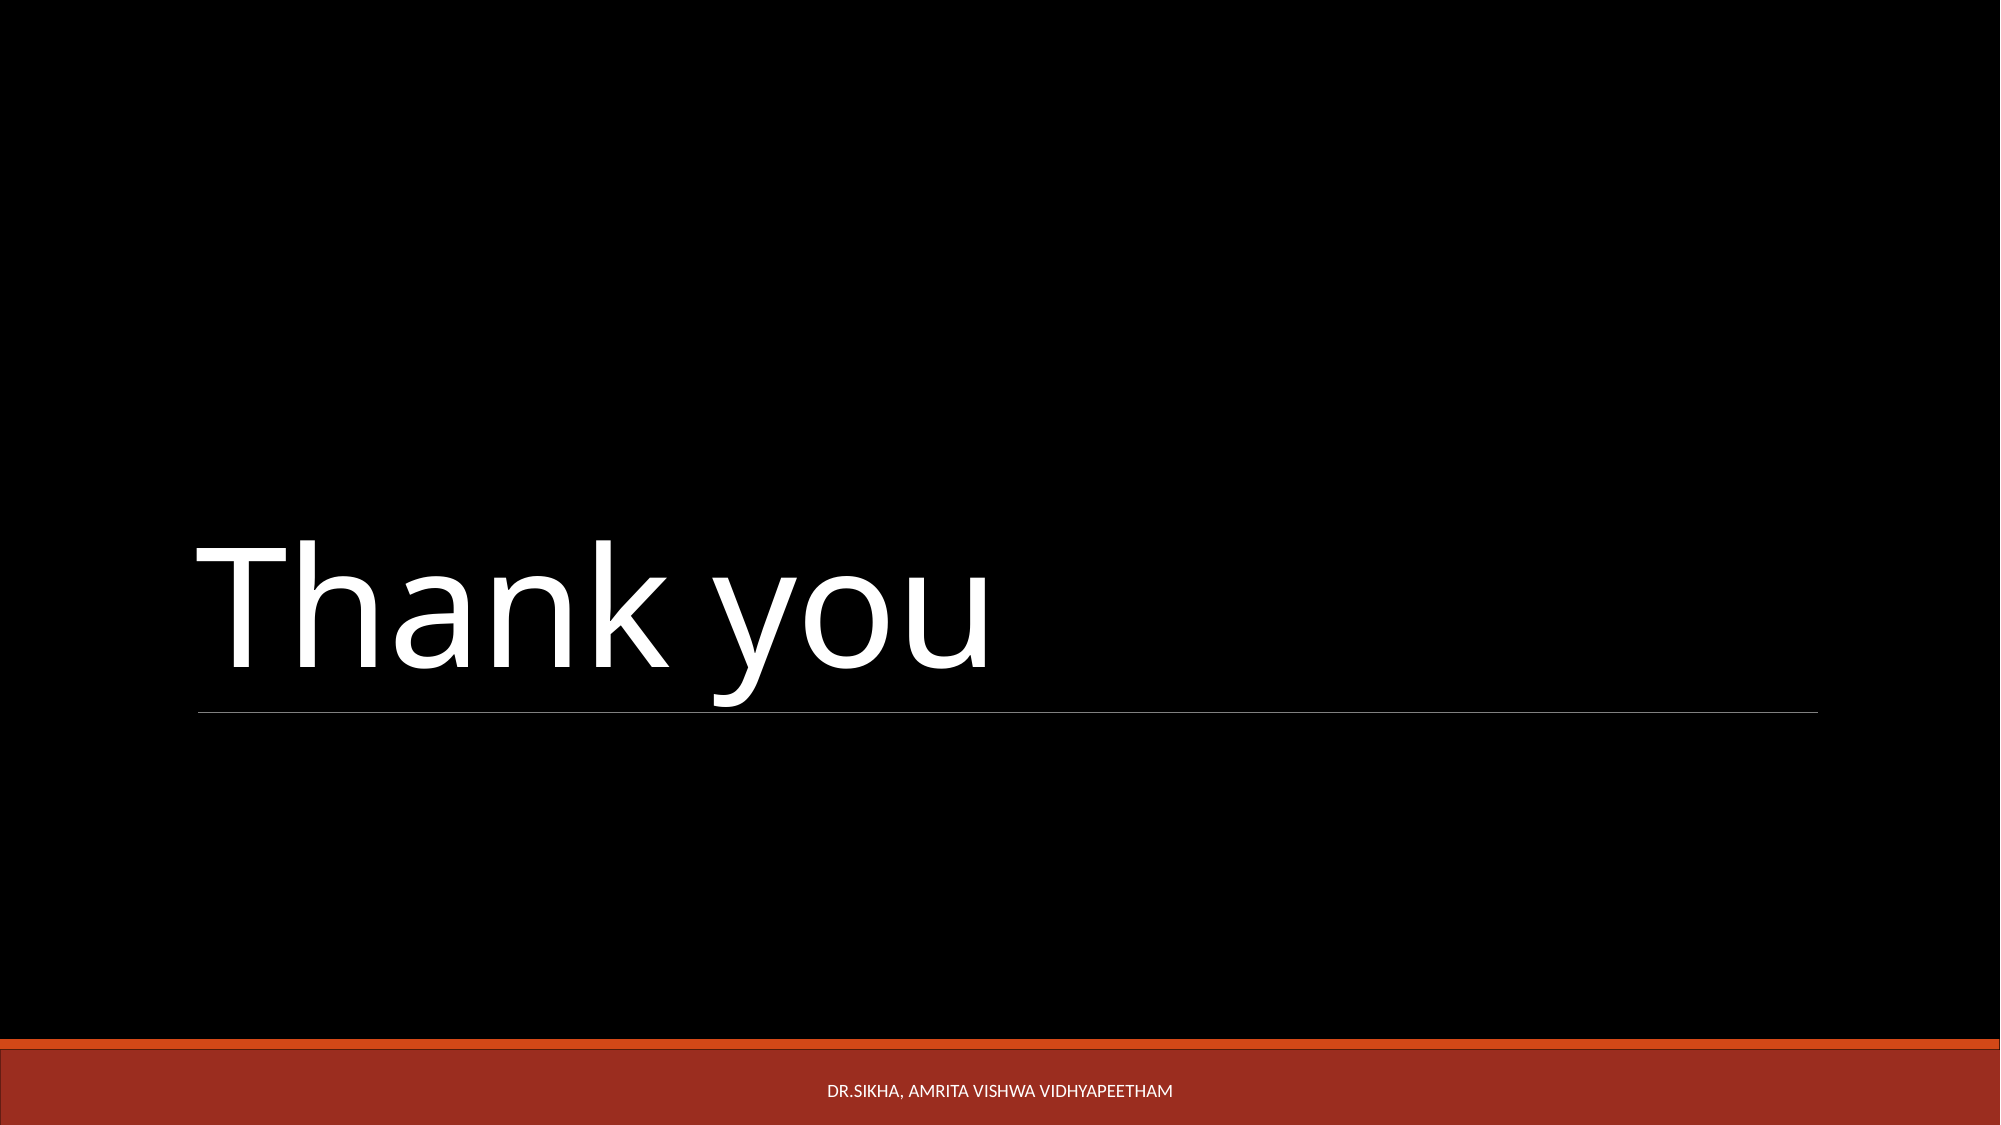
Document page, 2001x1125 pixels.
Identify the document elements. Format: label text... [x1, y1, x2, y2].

title Thank you [180, 124, 1830, 710]
footer Dr.Sikha, Amrita Vishwa VidhyaPeetham [604, 1059, 1396, 1120]
